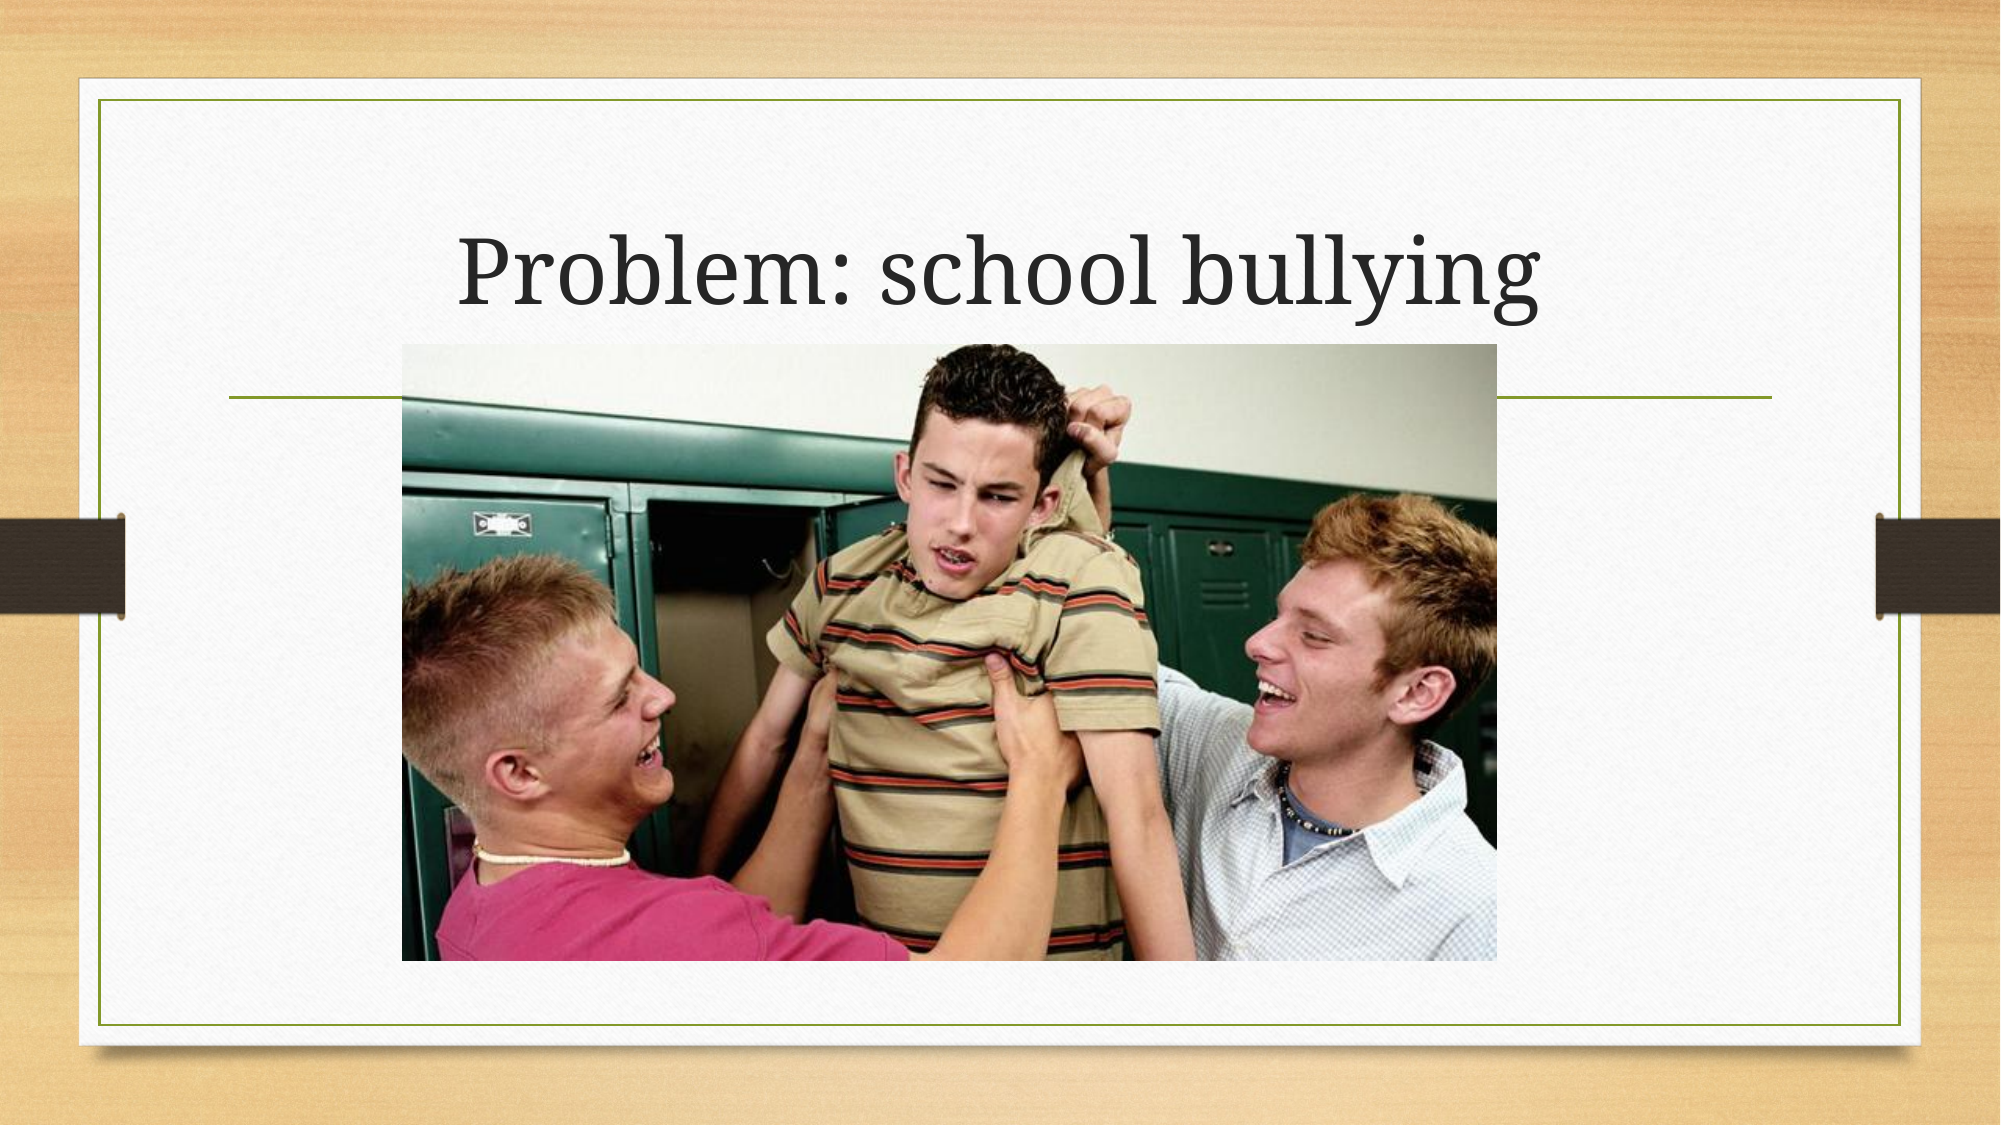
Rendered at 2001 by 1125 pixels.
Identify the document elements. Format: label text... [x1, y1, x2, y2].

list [402, 344, 1497, 961]
picture [0, 0, 2001, 1125]
title Problem: school bullying [212, 161, 1788, 375]
